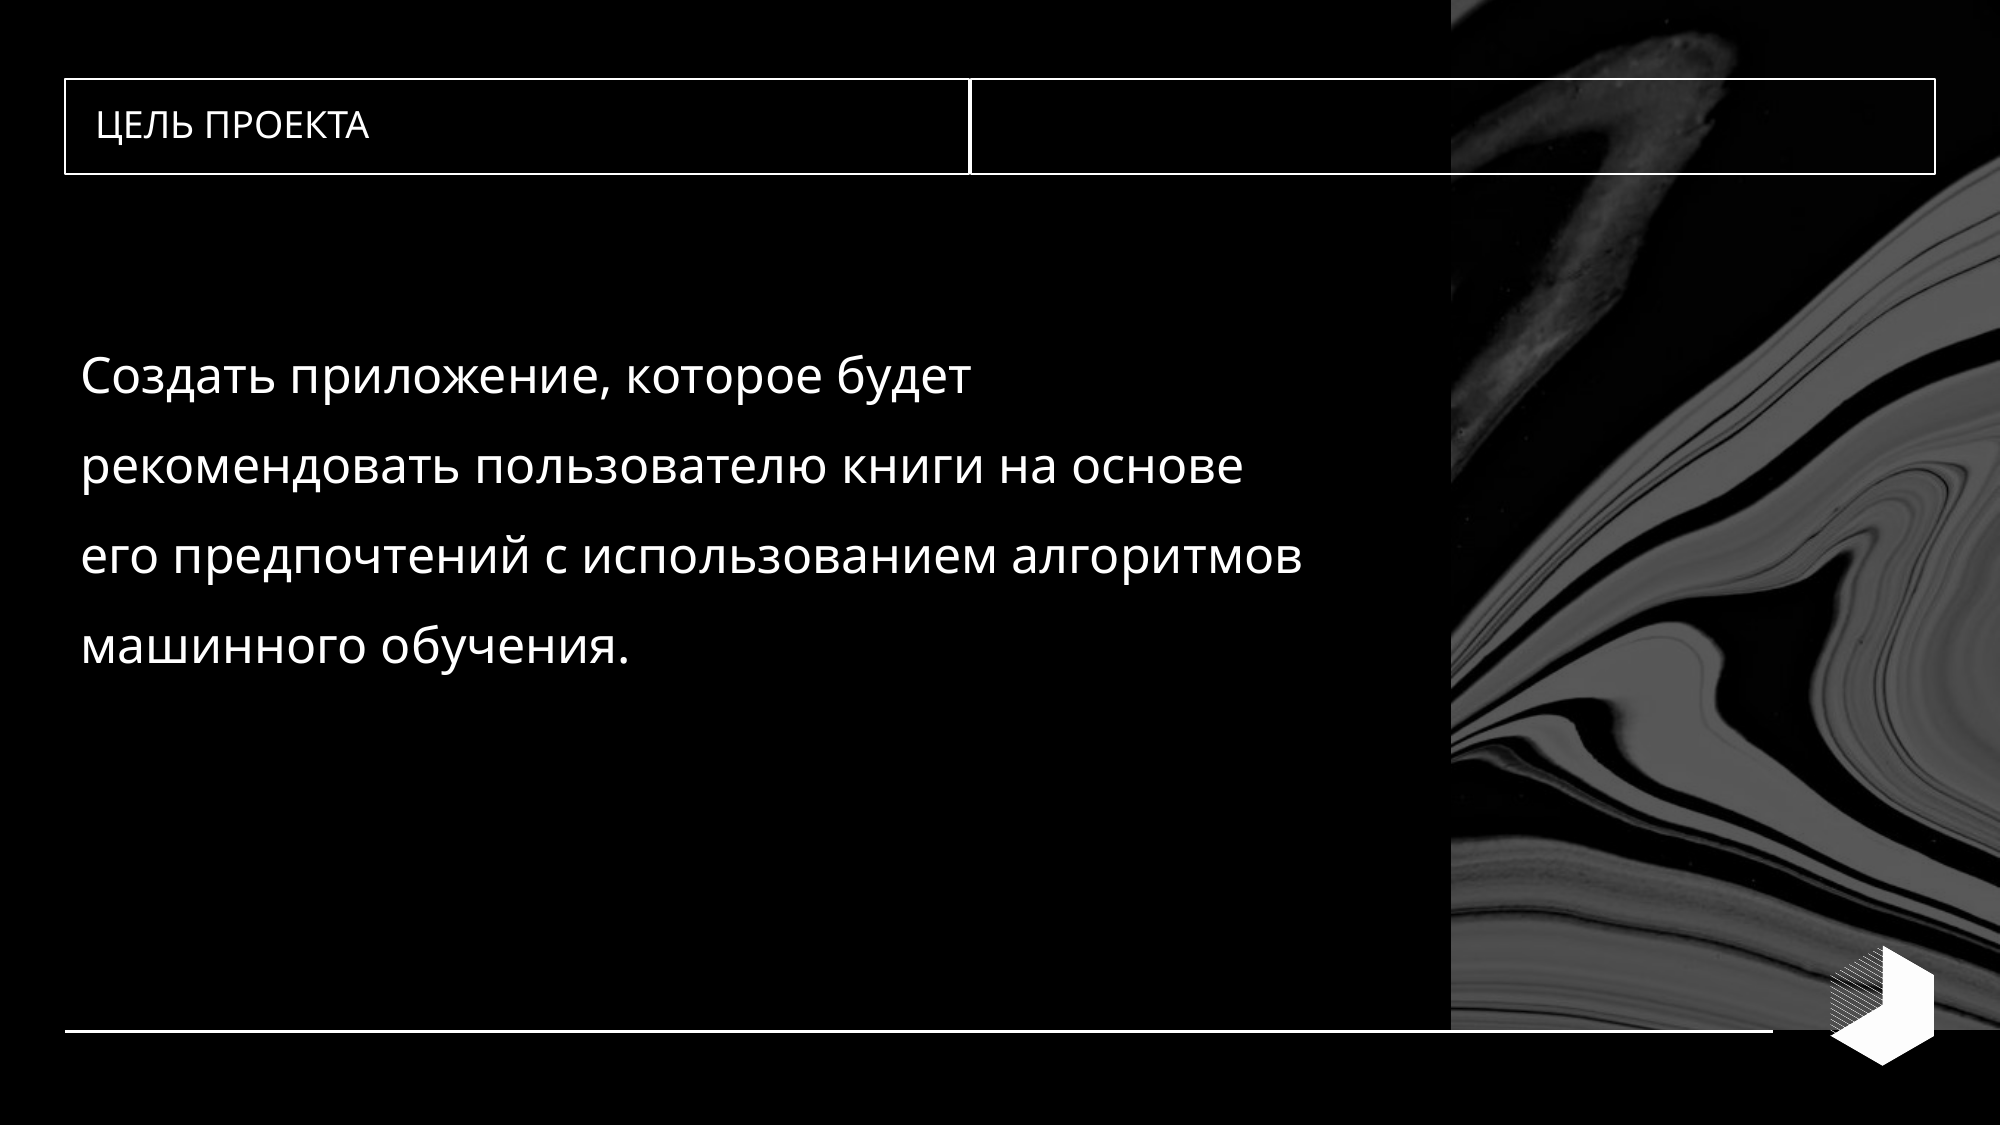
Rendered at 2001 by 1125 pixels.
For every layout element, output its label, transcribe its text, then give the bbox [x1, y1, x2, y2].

list Создать приложение, которое будет рекомендовать пользователю книги на основе его предпочтений с использованием алгоритмов машинного обучения. [65, 305, 1338, 624]
picture [1451, 80, 1934, 173]
title Цель проекта [64, 78, 970, 175]
picture [1451, 0, 2000, 1066]
